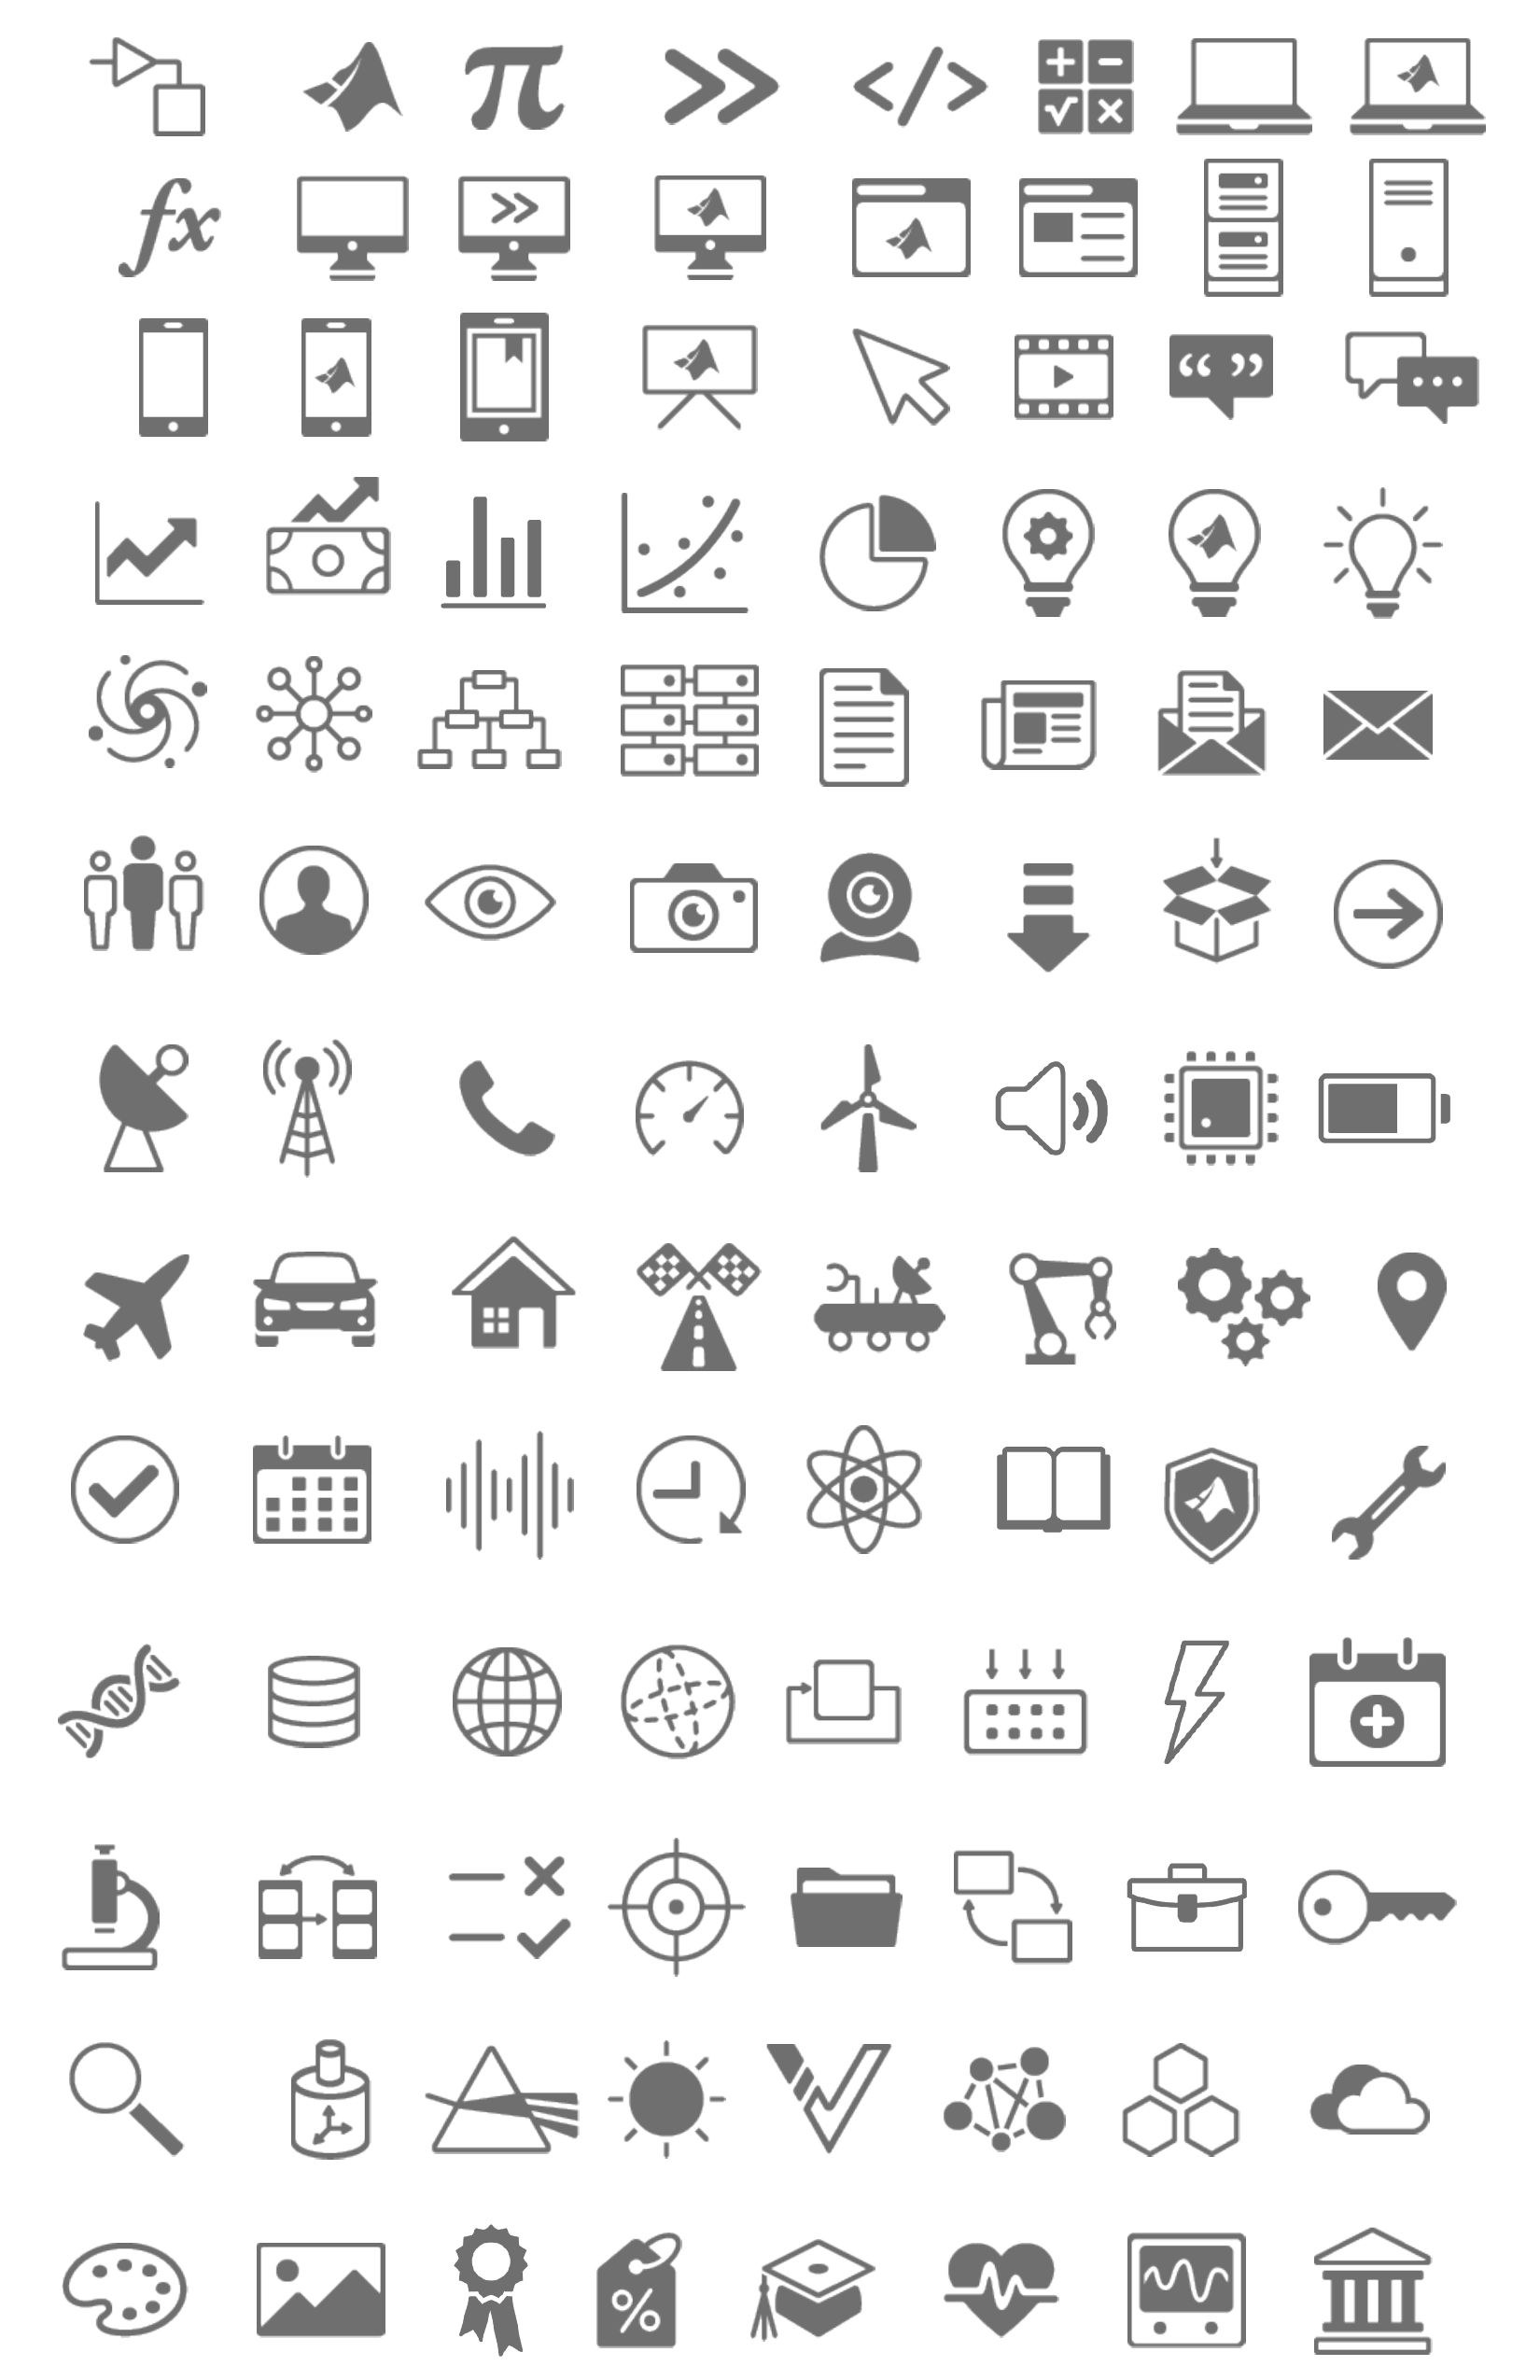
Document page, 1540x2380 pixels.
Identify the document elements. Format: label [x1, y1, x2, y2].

picture [944, 2047, 1066, 2152]
picture [453, 1647, 562, 1757]
picture [1377, 1253, 1447, 1353]
picture [635, 1060, 744, 1156]
picture [446, 1430, 574, 1560]
picture [819, 1044, 917, 1172]
picture [1318, 1073, 1451, 1143]
picture [637, 1435, 746, 1544]
picture [297, 175, 409, 281]
picture [642, 325, 758, 430]
picture [1122, 2043, 1240, 2157]
picture [596, 2233, 682, 2348]
picture [447, 1855, 573, 1959]
picture [257, 2243, 385, 2338]
picture [1309, 2065, 1430, 2135]
picture [819, 495, 936, 611]
picture [1127, 1863, 1247, 1952]
picture [981, 680, 1097, 770]
picture [119, 178, 221, 277]
picture [1323, 691, 1433, 760]
picture [441, 497, 546, 609]
picture [417, 670, 562, 769]
picture [1038, 39, 1134, 135]
picture [1163, 837, 1271, 964]
picture [62, 2243, 189, 2338]
picture [69, 2042, 185, 2157]
picture [819, 852, 921, 964]
picture [750, 2239, 875, 2342]
picture [464, 44, 566, 130]
picture [1169, 334, 1273, 420]
picture [995, 1061, 1108, 1155]
picture [1334, 860, 1443, 969]
picture [425, 864, 556, 941]
picture [259, 1855, 377, 1959]
picture [1157, 670, 1267, 776]
picture [71, 1435, 179, 1544]
picture [944, 2243, 1059, 2338]
picture [1298, 1869, 1457, 1945]
picture [266, 477, 391, 595]
picture [1177, 1248, 1310, 1366]
picture [458, 175, 571, 281]
picture [664, 49, 780, 125]
picture [256, 656, 372, 773]
picture [454, 2224, 528, 2357]
picture [1009, 1253, 1116, 1365]
picture [1349, 38, 1486, 135]
picture [253, 1252, 378, 1347]
picture [637, 1243, 762, 1371]
picture [452, 1235, 578, 1349]
picture [1332, 1446, 1446, 1560]
picture [424, 2045, 580, 2154]
picture [786, 1659, 902, 1744]
picture [852, 329, 950, 426]
picture [1344, 331, 1479, 424]
picture [629, 863, 758, 953]
picture [1309, 1637, 1446, 1767]
picture [1204, 159, 1283, 297]
picture [259, 846, 369, 955]
picture [301, 318, 371, 437]
picture [1007, 863, 1091, 974]
picture [83, 1254, 191, 1362]
picture [1002, 489, 1095, 617]
picture [954, 1850, 1072, 1965]
picture [62, 1844, 160, 1970]
picture [1015, 334, 1113, 420]
picture [1018, 178, 1138, 277]
picture [852, 178, 971, 277]
picture [621, 665, 759, 777]
picture [608, 1838, 746, 1977]
picture [268, 1656, 360, 1748]
picture [806, 1425, 922, 1554]
picture [1127, 2233, 1246, 2348]
picture [1169, 489, 1261, 617]
picture [812, 1254, 945, 1353]
picture [853, 46, 988, 128]
picture [99, 1044, 189, 1172]
picture [1164, 1640, 1229, 1764]
picture [460, 313, 549, 441]
picture [253, 1435, 371, 1544]
picture [621, 493, 749, 613]
picture [608, 2040, 726, 2159]
picture [1314, 2226, 1433, 2355]
picture [819, 668, 909, 787]
picture [997, 1447, 1111, 1533]
picture [621, 1645, 735, 1759]
picture [89, 37, 205, 136]
picture [58, 1644, 181, 1760]
picture [459, 1060, 555, 1156]
picture [84, 835, 204, 951]
picture [791, 1868, 903, 1947]
picture [291, 2039, 371, 2160]
picture [302, 42, 403, 132]
picture [654, 175, 766, 280]
picture [765, 2044, 893, 2155]
picture [89, 655, 207, 768]
picture [1323, 487, 1443, 619]
picture [963, 1648, 1088, 1756]
picture [1176, 38, 1312, 135]
picture [1164, 1448, 1260, 1564]
picture [262, 1038, 352, 1178]
picture [1164, 1051, 1279, 1166]
picture [139, 318, 208, 437]
picture [1369, 159, 1449, 297]
picture [95, 501, 204, 605]
